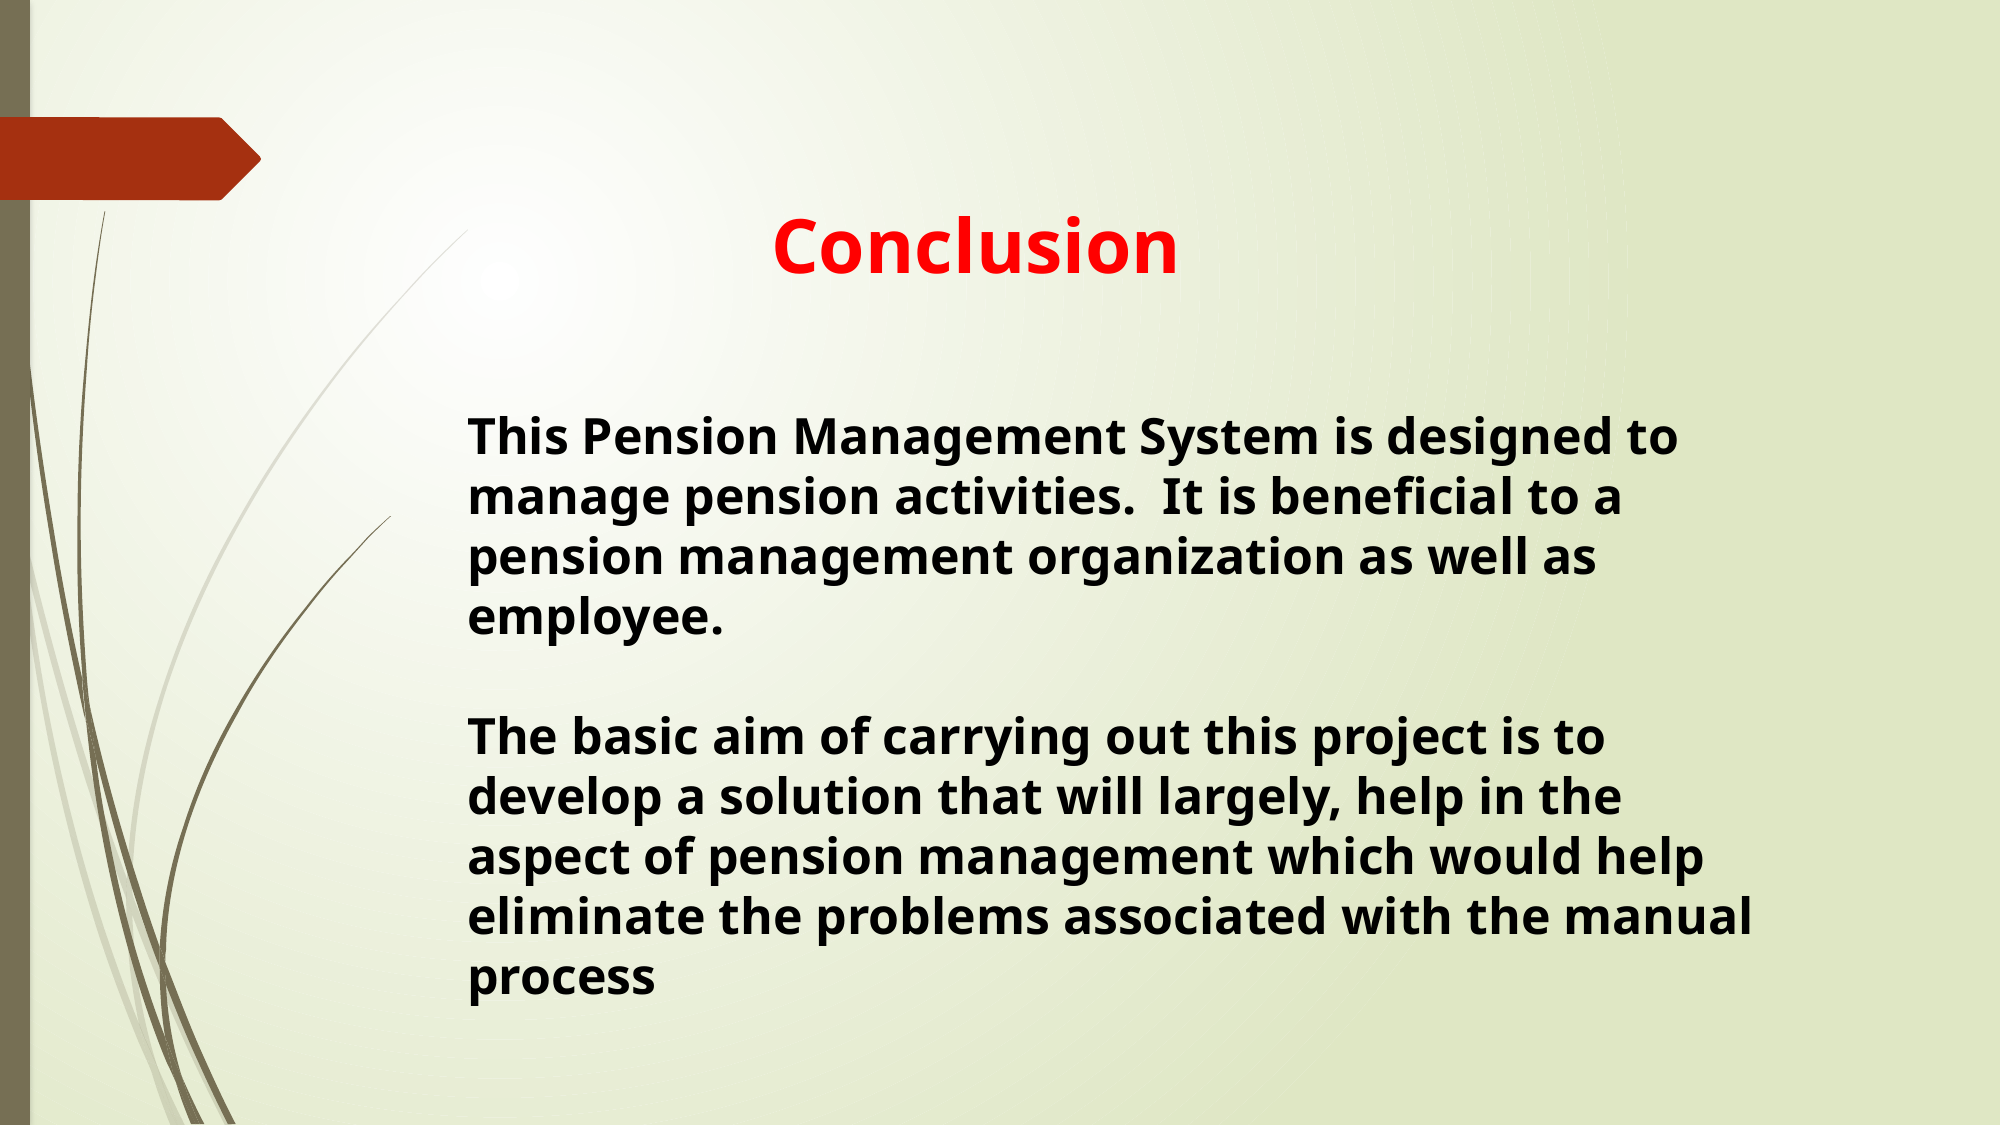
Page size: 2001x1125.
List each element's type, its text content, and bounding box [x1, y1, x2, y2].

text_box This Pension Management System is designed to manage pension activities. It is beneficial to a pension management organization as well as employee. The basic aim of carrying out this project is to develop a solution that will largely, help in the aspect of pension management which would help eliminate the problems associated with the manual process [452, 396, 1798, 1012]
text_box Conclusion​ [756, 190, 1207, 296]
